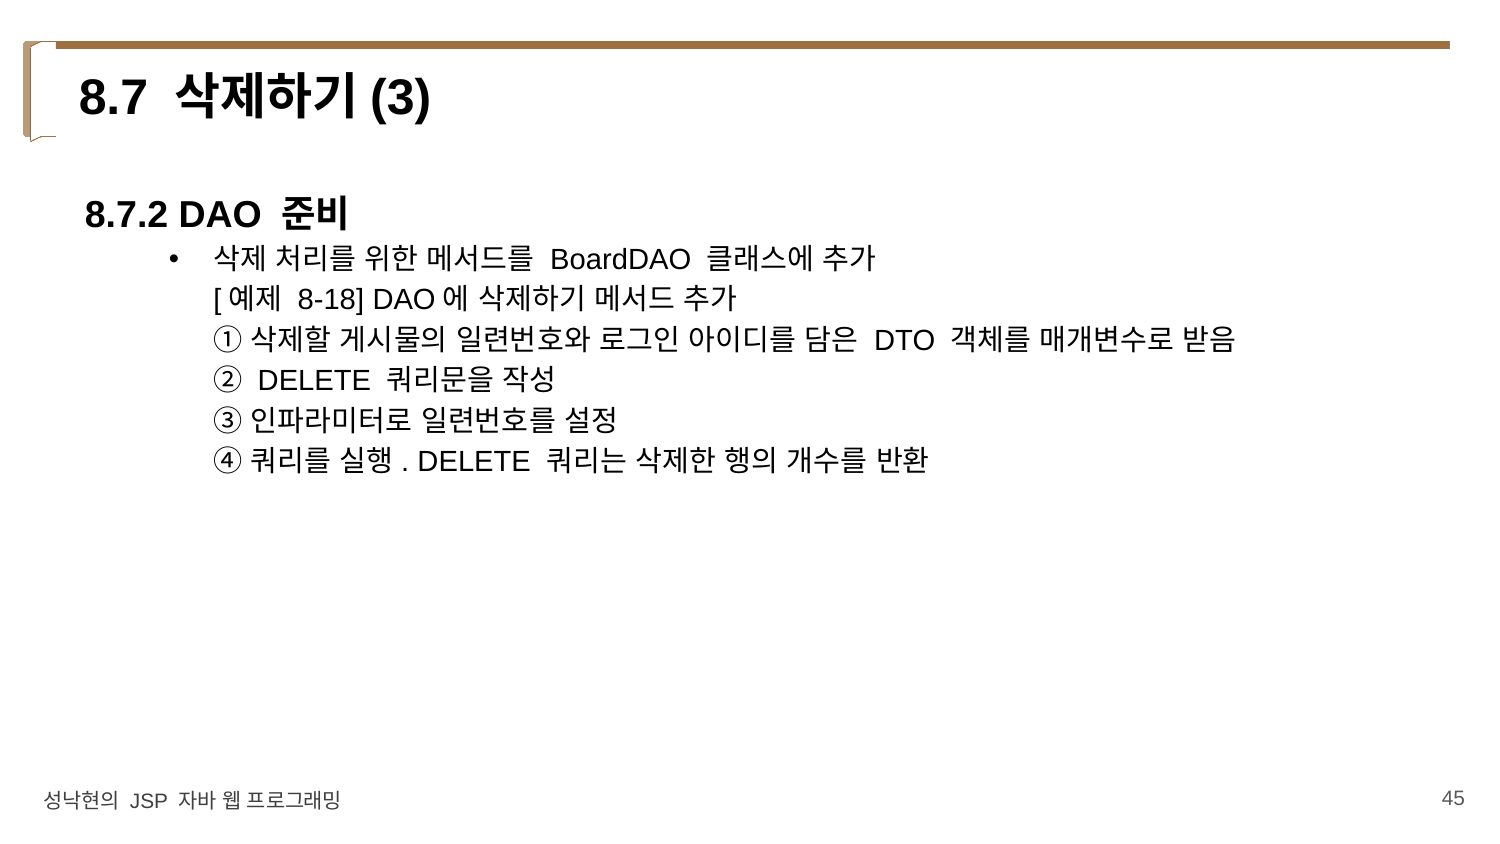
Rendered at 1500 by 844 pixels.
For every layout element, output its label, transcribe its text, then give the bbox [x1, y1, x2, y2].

slide_number 45 [1389, 764, 1480, 830]
list 8.7.2 DAO 준비 삭제 처리를 위한 메서드를 BoardDAO 클래스에 추가 [예제 8-18] DAO에 삭제하기 메서드 추가 ① 삭제할 게시물의 일련번호와 로그인 아이디를 담은 DTO 객체를 매개변수로 받음 ② DELETE 쿼리문을 작성 ③ 인파라미터로 일련번호를 설정 ④ 쿼리를 실행. DELETE 쿼리는 삭제한 행의 개수를 반환 [51, 168, 1449, 777]
picture [8, 24, 1462, 155]
